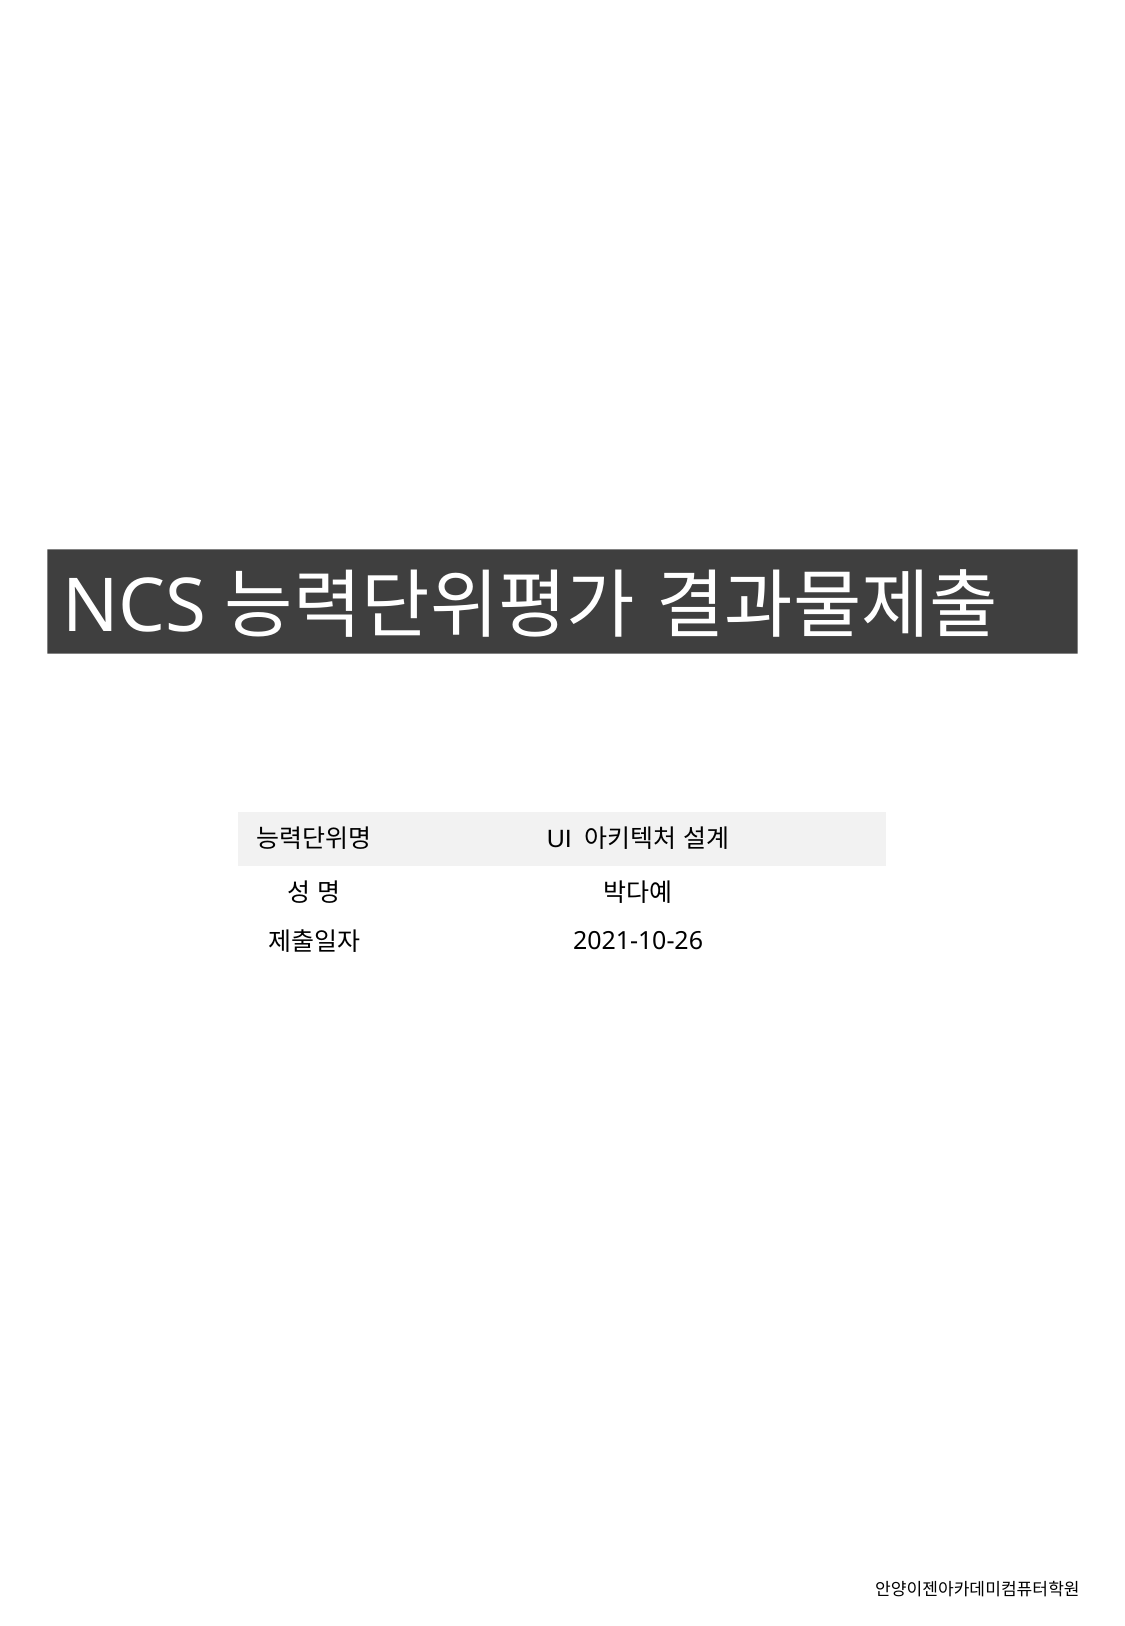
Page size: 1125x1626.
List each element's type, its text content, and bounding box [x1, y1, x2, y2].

text_box 안양이젠아카데미컴퓨터학원 [860, 1570, 1113, 1607]
text_box NCS능력단위평가 결과물제출 [47, 549, 1078, 654]
table_header UI 아키텍처 설계 [390, 812, 886, 866]
table_header 능력단위명 [238, 812, 390, 866]
table_cell 제출일자 [238, 915, 390, 965]
table_cell 2021-10-26 [390, 915, 886, 965]
table_cell 박다예 [390, 866, 886, 915]
table_cell 성 명 [238, 866, 390, 915]
